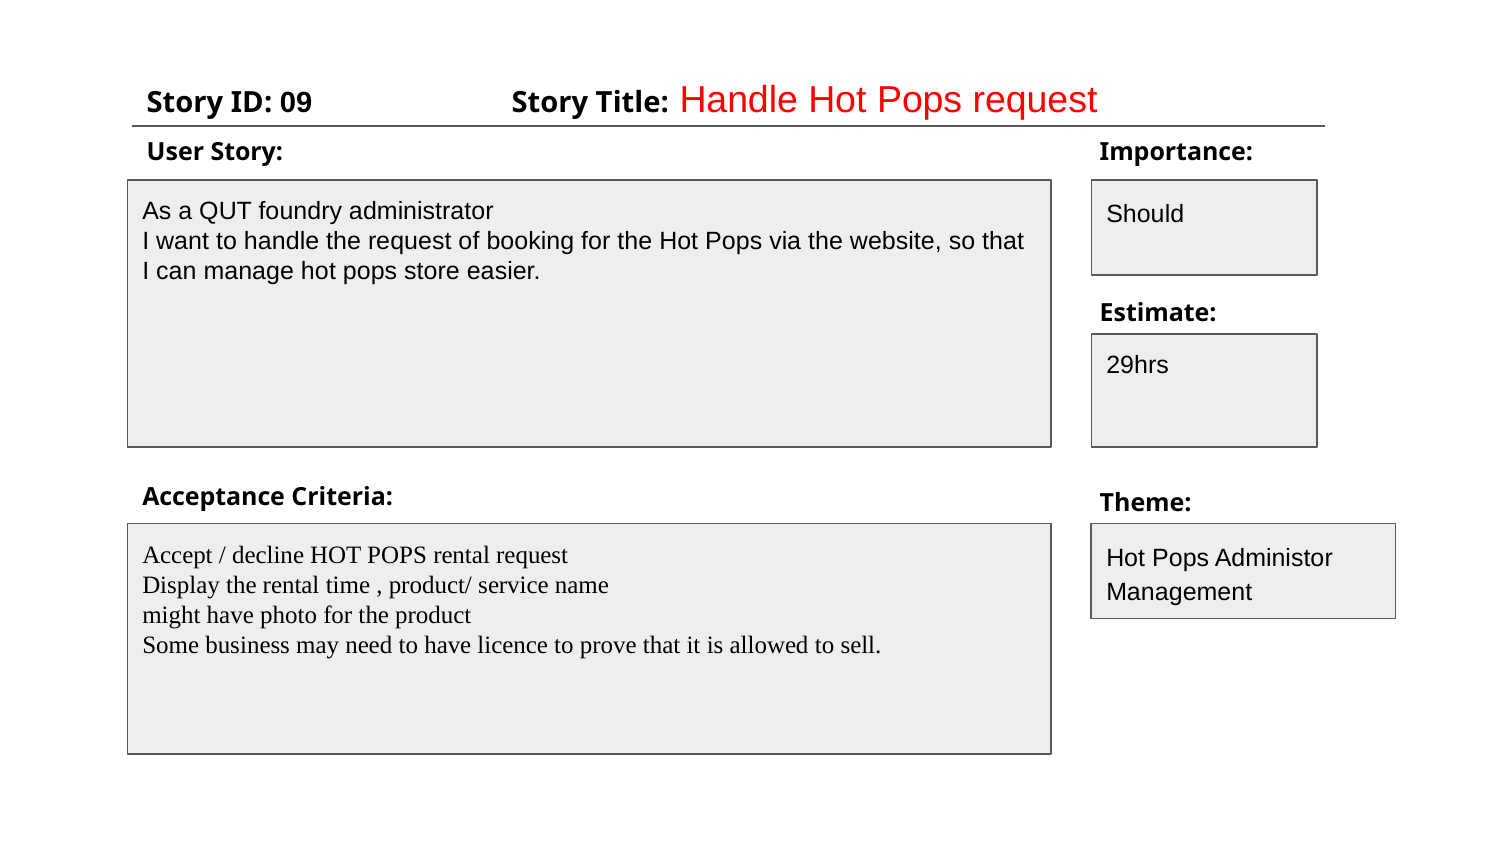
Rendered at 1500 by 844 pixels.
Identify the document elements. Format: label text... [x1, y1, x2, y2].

text_box Story ID: 09 [131, 68, 421, 121]
text_box As a QUT foundry administrator I want to handle the request of booking for the Hot Pops via the website, so that I can manage hot pops store easier. [127, 179, 1051, 448]
text_box User Story: [131, 120, 350, 125]
text_box Acceptance Criteria: [127, 465, 561, 519]
text_box [1091, 440, 1317, 448]
text_box Time point [1091, 619, 1317, 629]
text_box User Story: [131, 132, 350, 174]
text_box Accept / decline HOT POPS rental request Display the rental time , product/ service name might have photo for the product Some business may need to have licence to prove that it is allowed to sell. [127, 523, 1051, 747]
text_box [1091, 179, 1317, 275]
text_box Story Title: Handle Hot Pops request [496, 60, 1165, 125]
text_box [127, 747, 1051, 755]
text_box Estimate: [1084, 281, 1303, 335]
text_box Importance: [1084, 120, 1303, 125]
text_box Should [1091, 182, 1310, 278]
text_box Importance: [1084, 134, 1303, 174]
text_box Hot Pops Administor Management [1091, 523, 1396, 619]
text_box 29hrs [1091, 334, 1317, 440]
text_box Theme: [1084, 471, 1303, 524]
